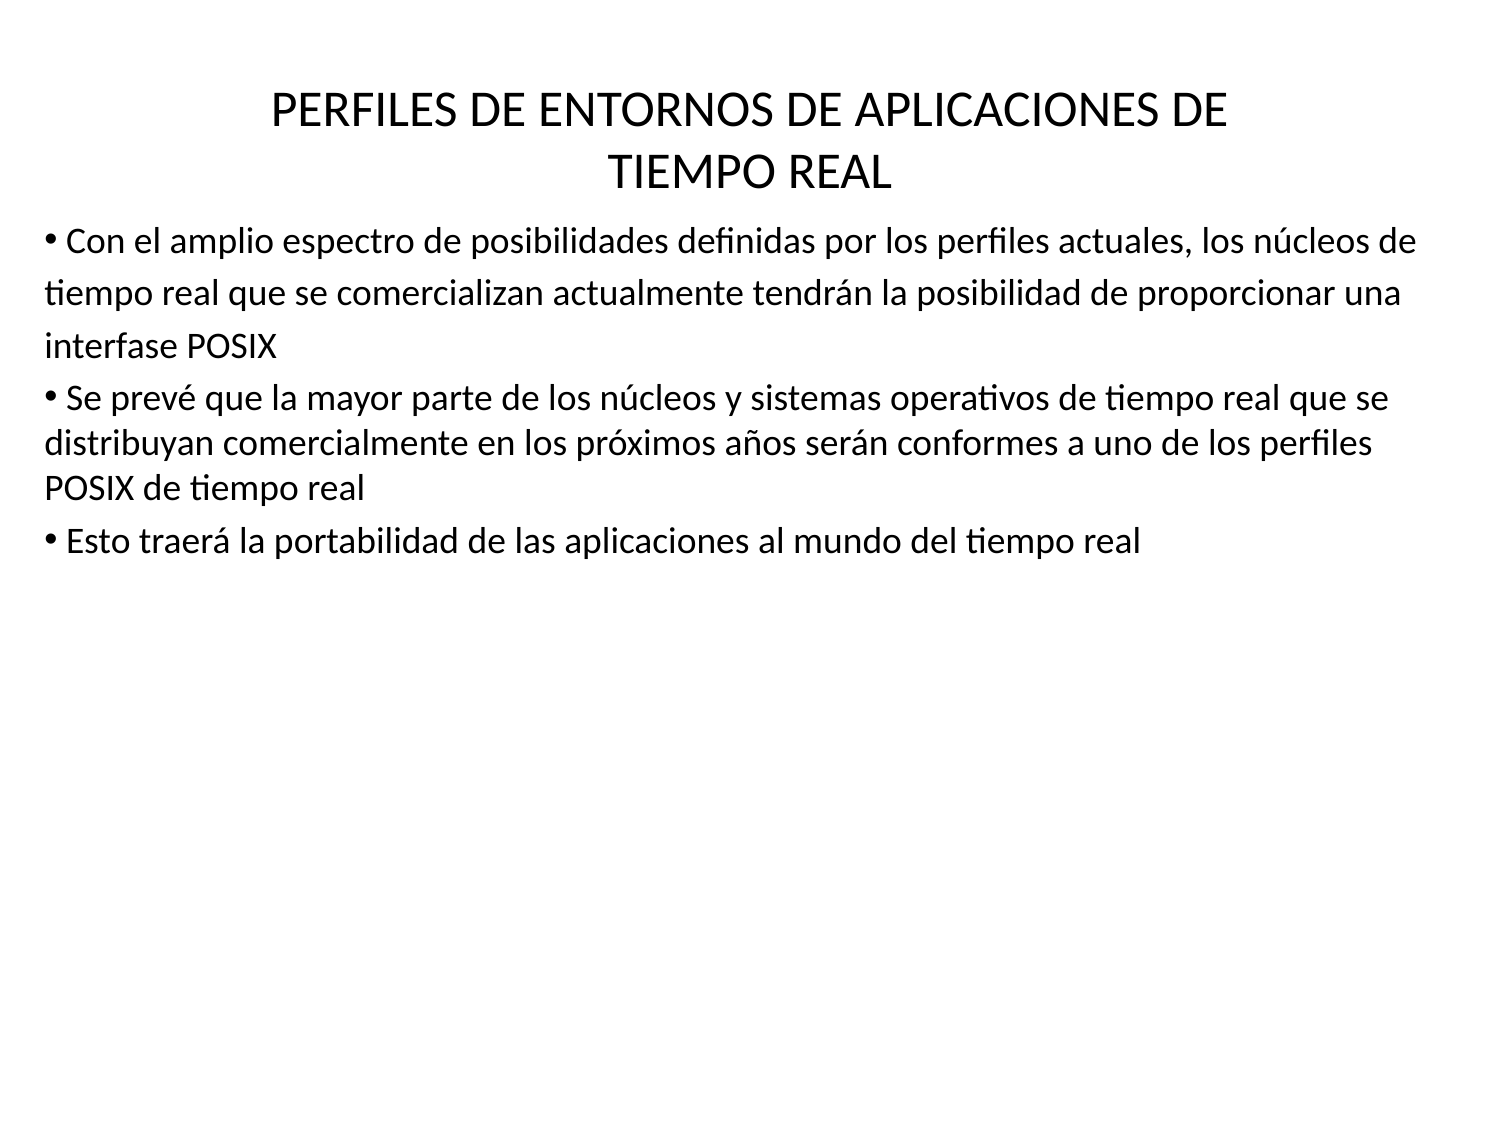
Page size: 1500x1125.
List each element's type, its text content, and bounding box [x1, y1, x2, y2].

title PERFILES DE ENTORNOS DE APLICACIONES DE TIEMPO REAL [112, 66, 1388, 208]
subtitle Con el amplio espectro de posibilidades definidas por los perfiles actuales, los núcleos de tiempo real que se comercializan actualmente tendrán la posibilidad de proporcionar una interfase POSIX Se prevé que la mayor parte de los núcleos y sistemas operativos de tiempo real que se distribuyan comercialmente en los próximos años serán conformes a uno de los perfiles POSIX de tiempo real Esto traerá la portabilidad de las aplicaciones al mundo del tiempo real [29, 208, 1471, 1035]
